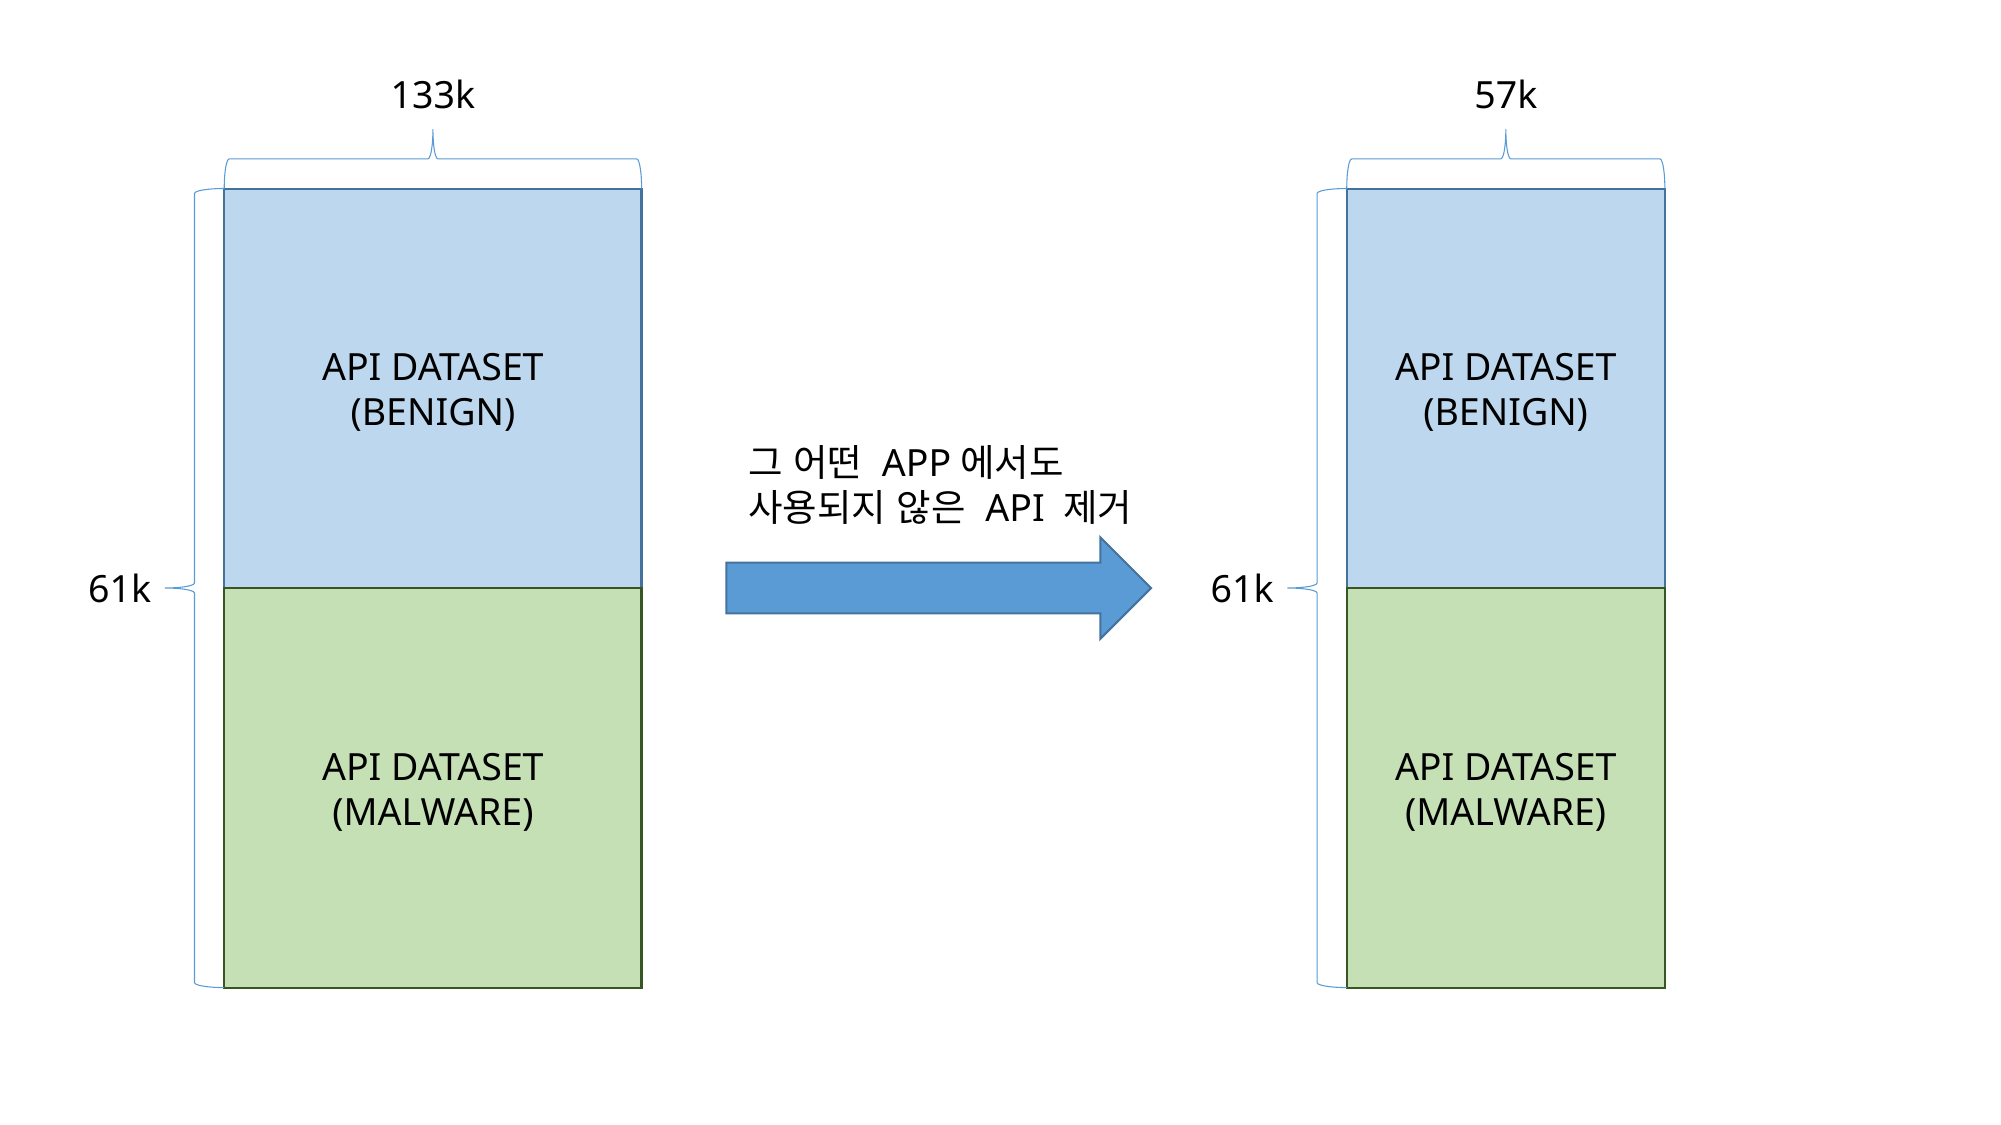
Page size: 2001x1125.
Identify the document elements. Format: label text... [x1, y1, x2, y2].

text_box API DATASET (MALWARE) [1347, 587, 1666, 989]
text_box API DATASET (MALWARE) [225, 587, 643, 989]
text_box 61k [1195, 557, 1289, 618]
text_box [725, 536, 1153, 642]
text_box API DATASET (BENIGN) [1347, 189, 1666, 587]
text_box 그 어떤 APP에서도 사용되지 않은 API 제거 [733, 431, 1148, 536]
text_box API DATASET (BENIGN) [225, 189, 643, 587]
text_box 133k [375, 63, 490, 123]
text_box [223, 129, 643, 189]
text_box [166, 187, 225, 989]
text_box 57k [1459, 63, 1553, 123]
text_box 61k [73, 557, 166, 618]
text_box [1346, 129, 1666, 189]
text_box [1289, 187, 1347, 989]
